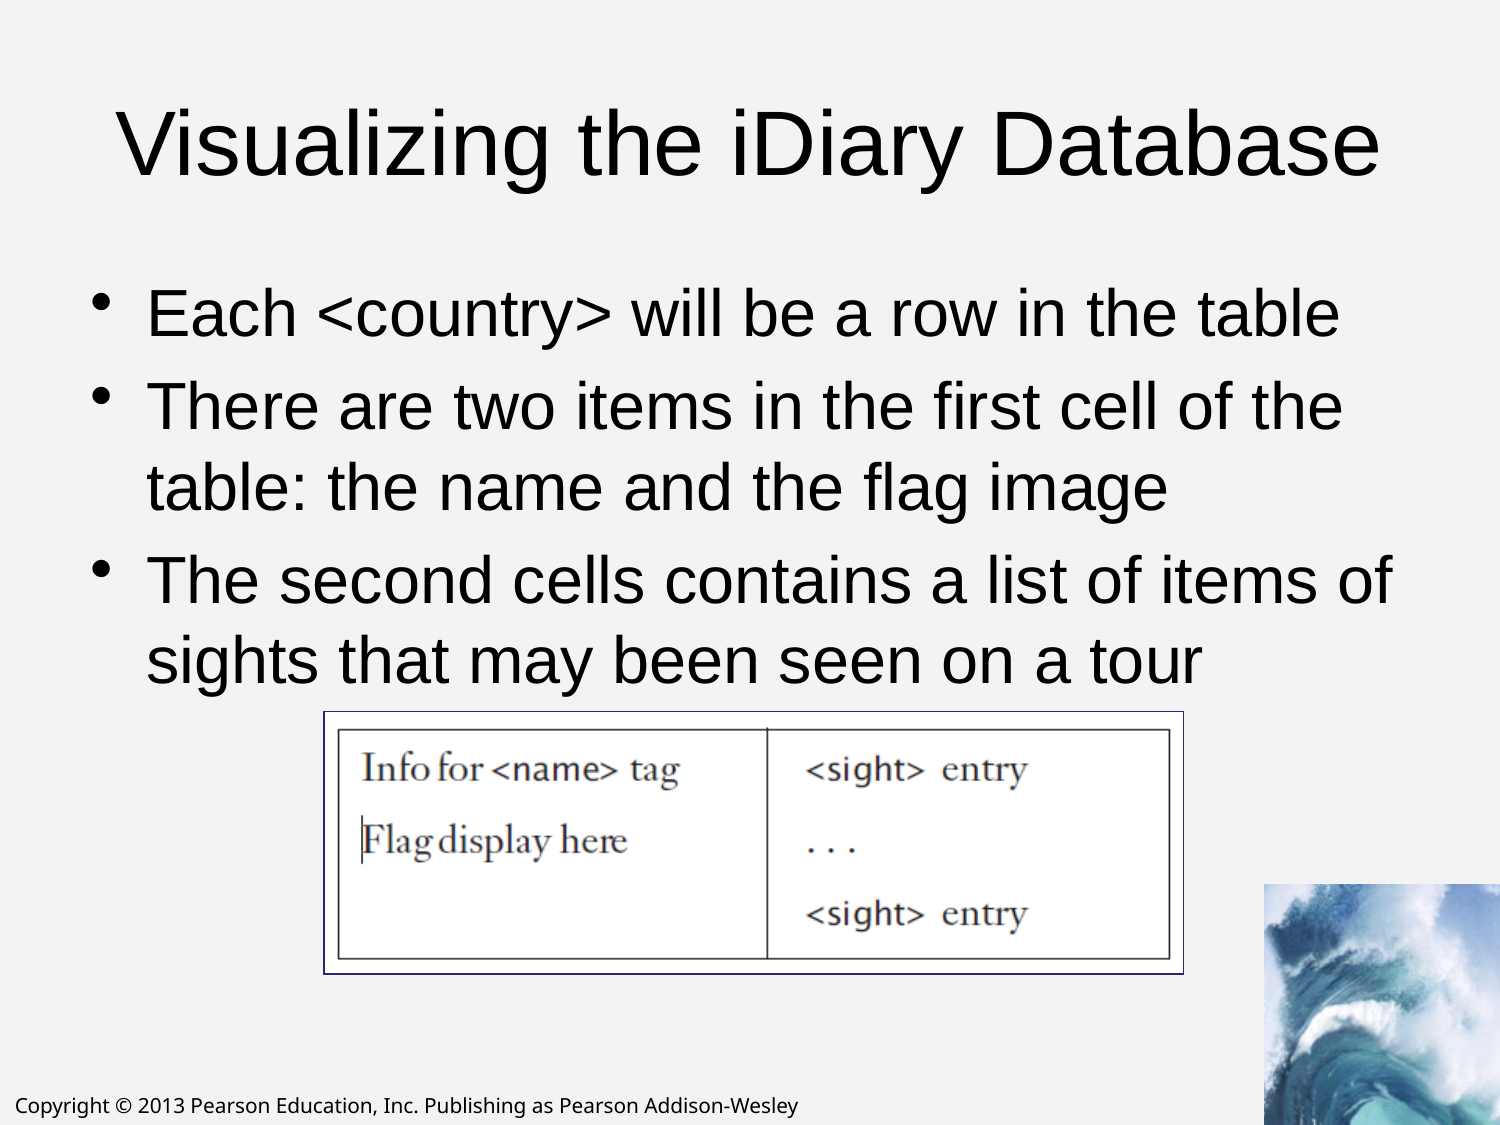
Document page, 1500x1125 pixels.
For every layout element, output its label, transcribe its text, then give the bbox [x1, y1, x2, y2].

list Each <country> will be a row in the table There are two items in the first cell of the table: the name and the flag image The second cells contains a list of items of sights that may been seen on a tour [74, 262, 1426, 1006]
title Visualizing the iDiary Database [74, 44, 1426, 233]
picture [324, 712, 1183, 974]
picture [1264, 884, 1500, 1125]
